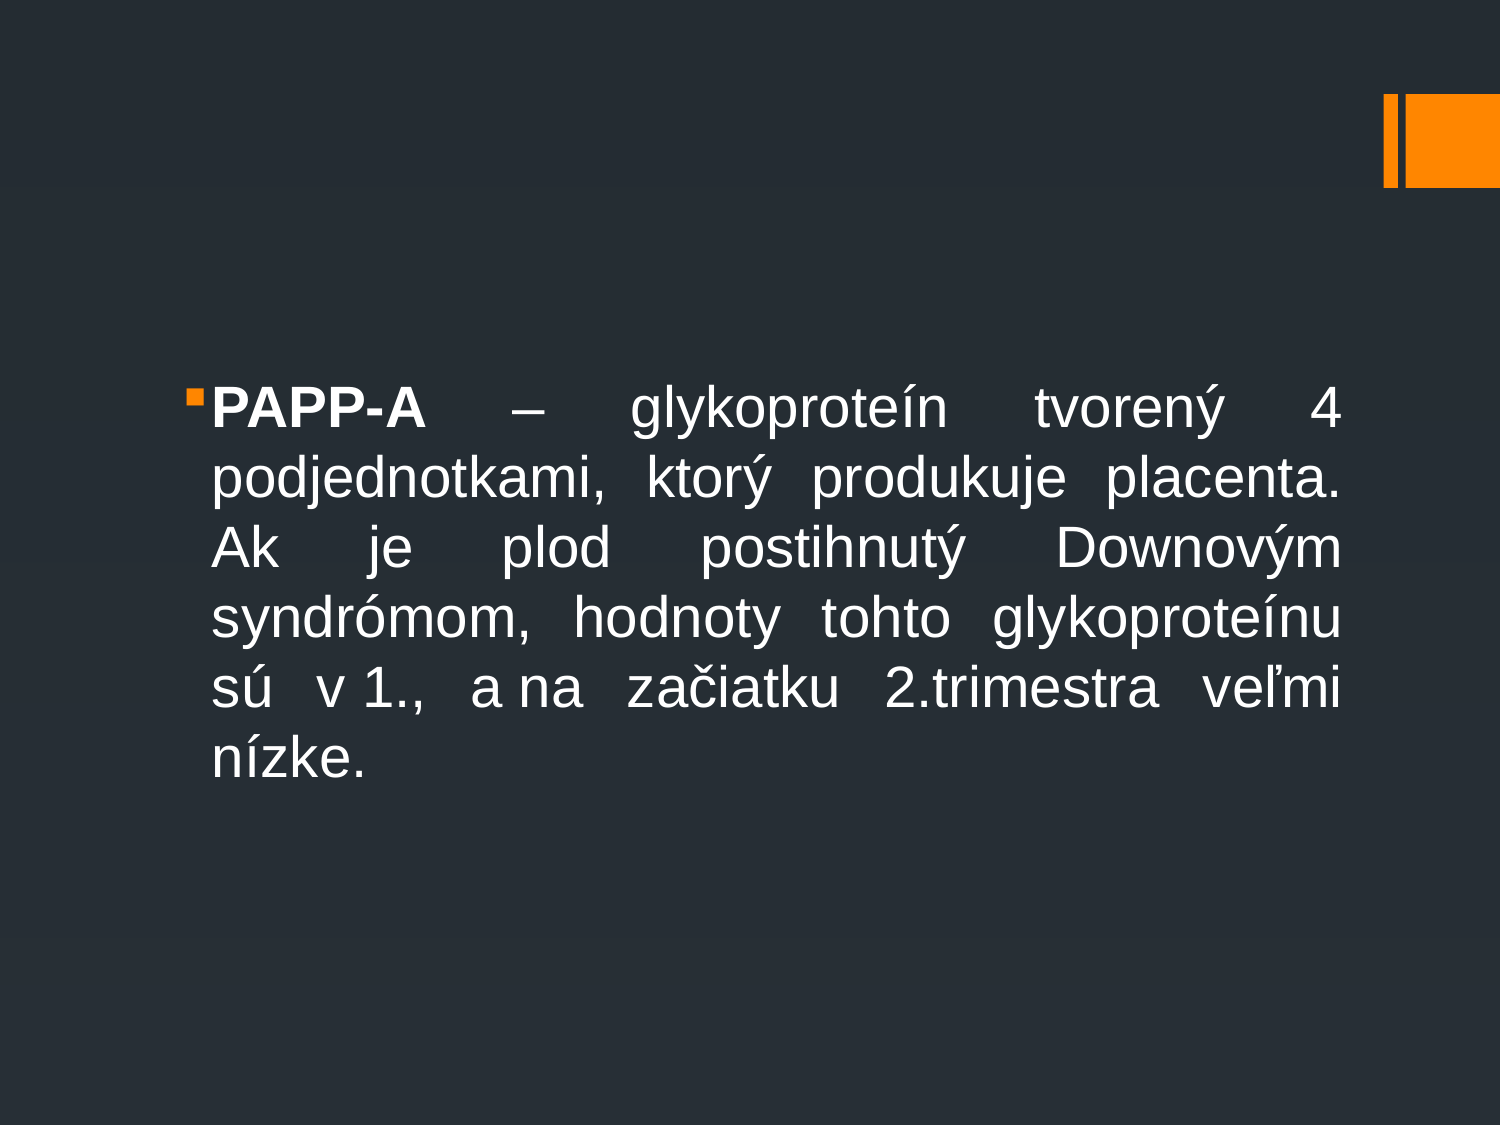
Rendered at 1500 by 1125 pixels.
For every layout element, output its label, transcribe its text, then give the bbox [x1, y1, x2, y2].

list PAPP-A – glykoproteín tvorený 4 podjednotkami, ktorý produkuje placenta. Ak je plod postihnutý Downovým syndrómom, hodnoty tohto glykoproteínu sú v 1., a na začiatku 2.trimestra veľmi nízke. [159, 361, 1360, 943]
